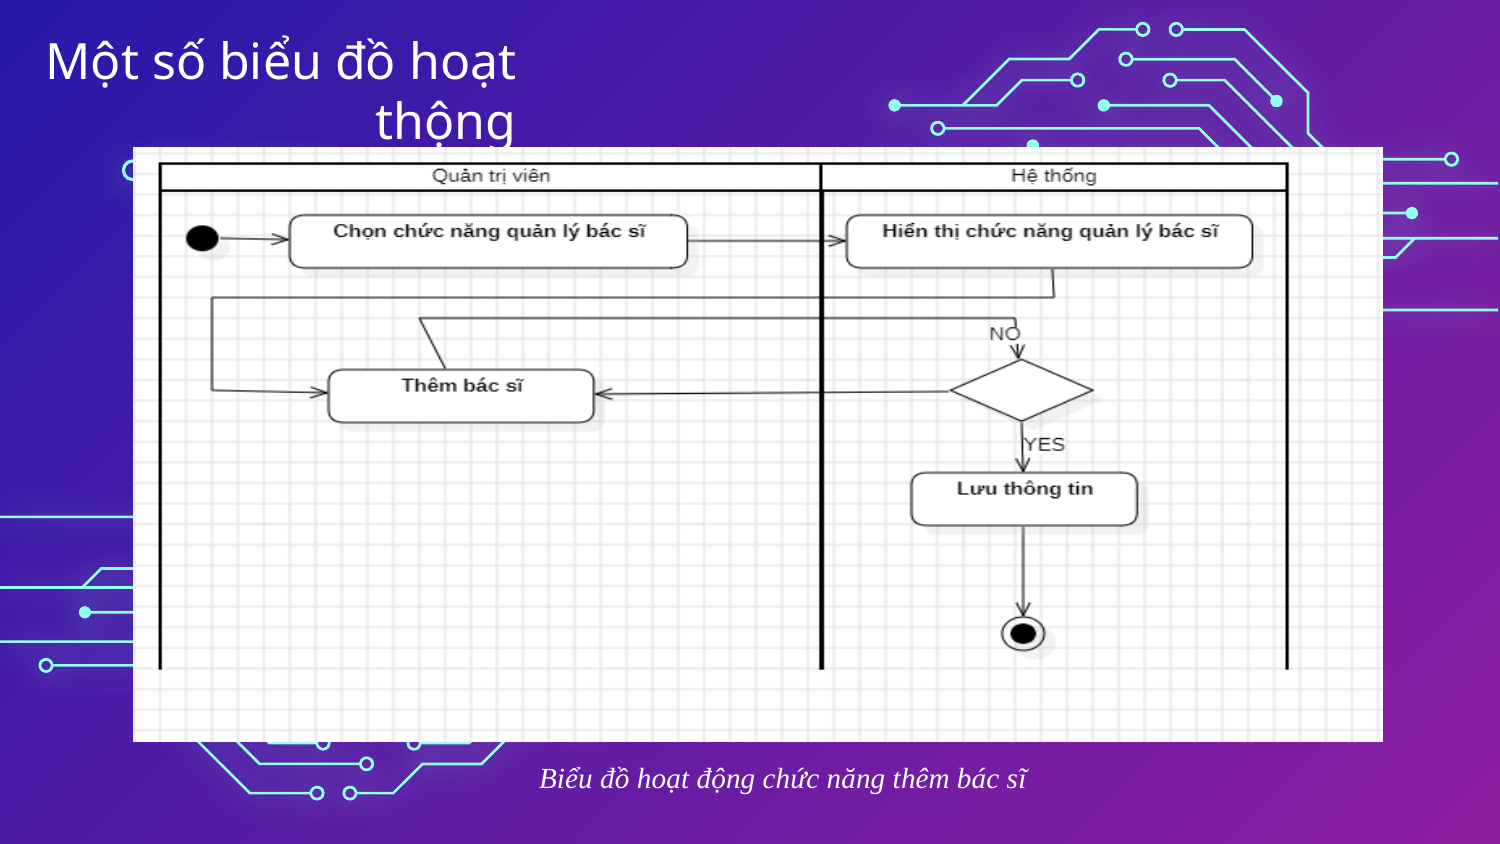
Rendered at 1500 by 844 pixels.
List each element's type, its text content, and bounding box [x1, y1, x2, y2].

picture [132, 147, 1384, 742]
text_box Biểu đồ hoạt động chức năng thêm bác sĩ [278, 750, 1063, 802]
subtitle Một số biểu đồ hoạt thộng [14, 29, 517, 150]
